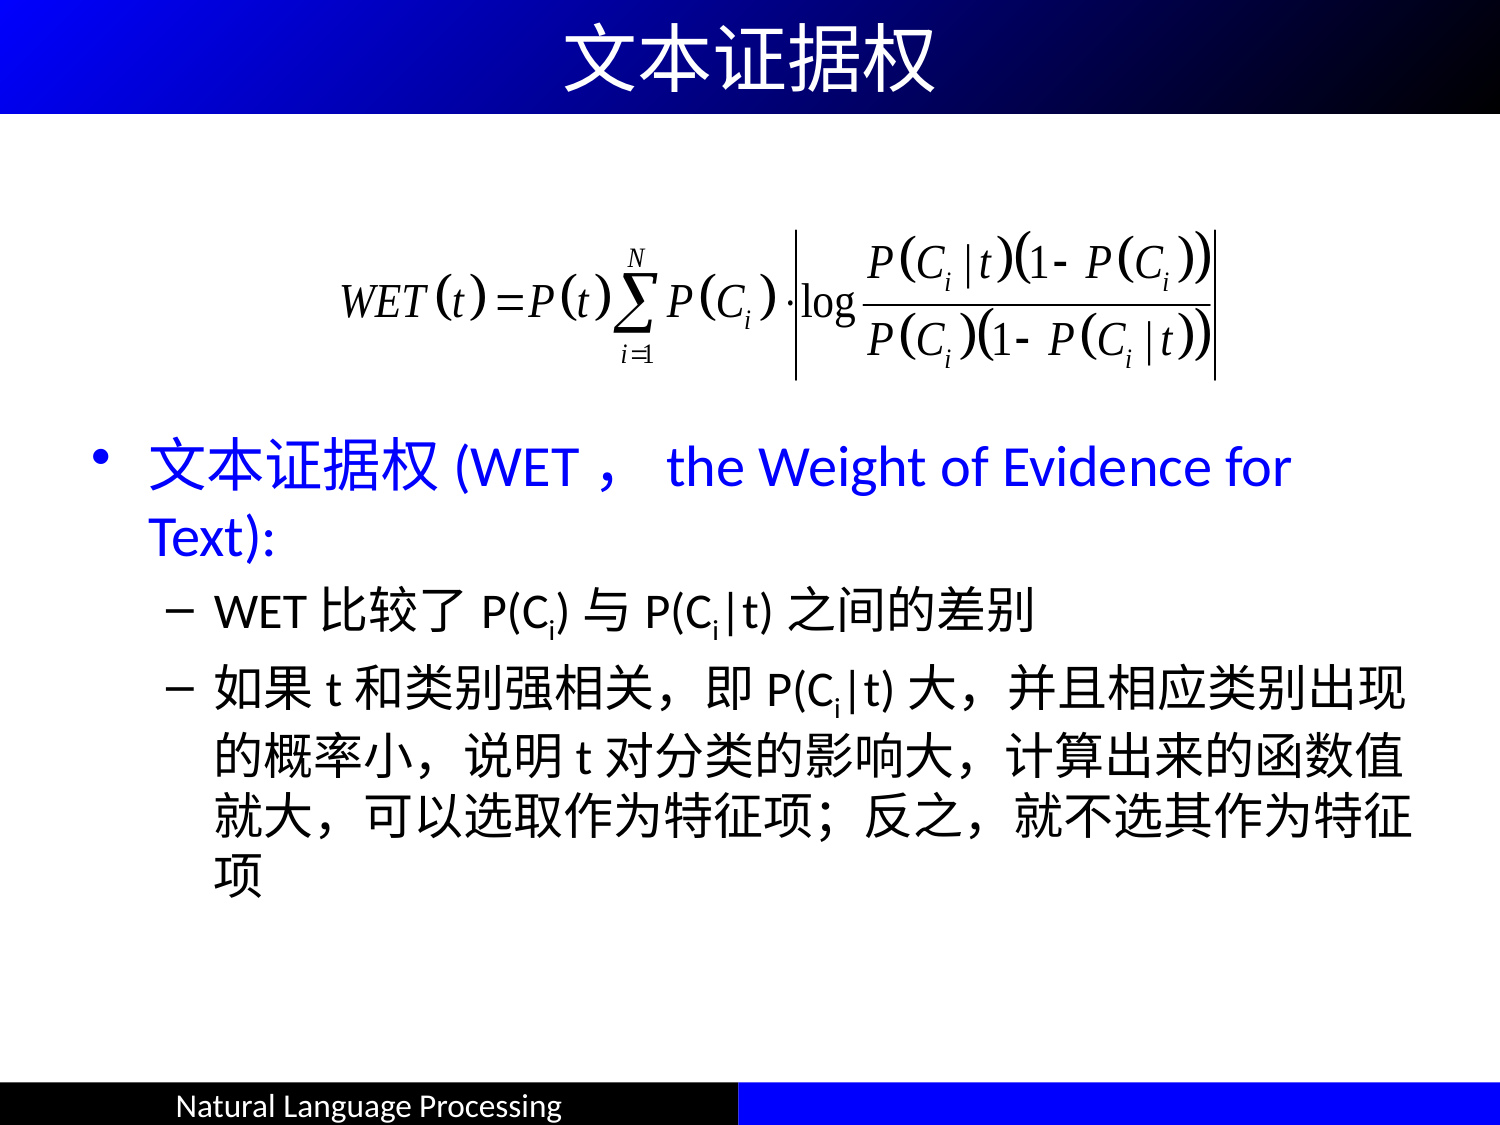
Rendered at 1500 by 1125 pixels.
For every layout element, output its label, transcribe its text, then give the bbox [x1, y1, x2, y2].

title 文本证据权 [0, 0, 1500, 115]
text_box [336, 219, 1228, 391]
list 文本证据权(WET，the Weight of Evidence for Text): WET比较了P(Ci)与P(Ci|t)之间的差别 如果t和类别强相关，即P(Ci|t)大，并且相应类别出现的概率小，说明t对分类的影响大，计算出来的函数值就大，可以选取作为特征项；反之，就不选其作为特征项 [76, 420, 1438, 989]
